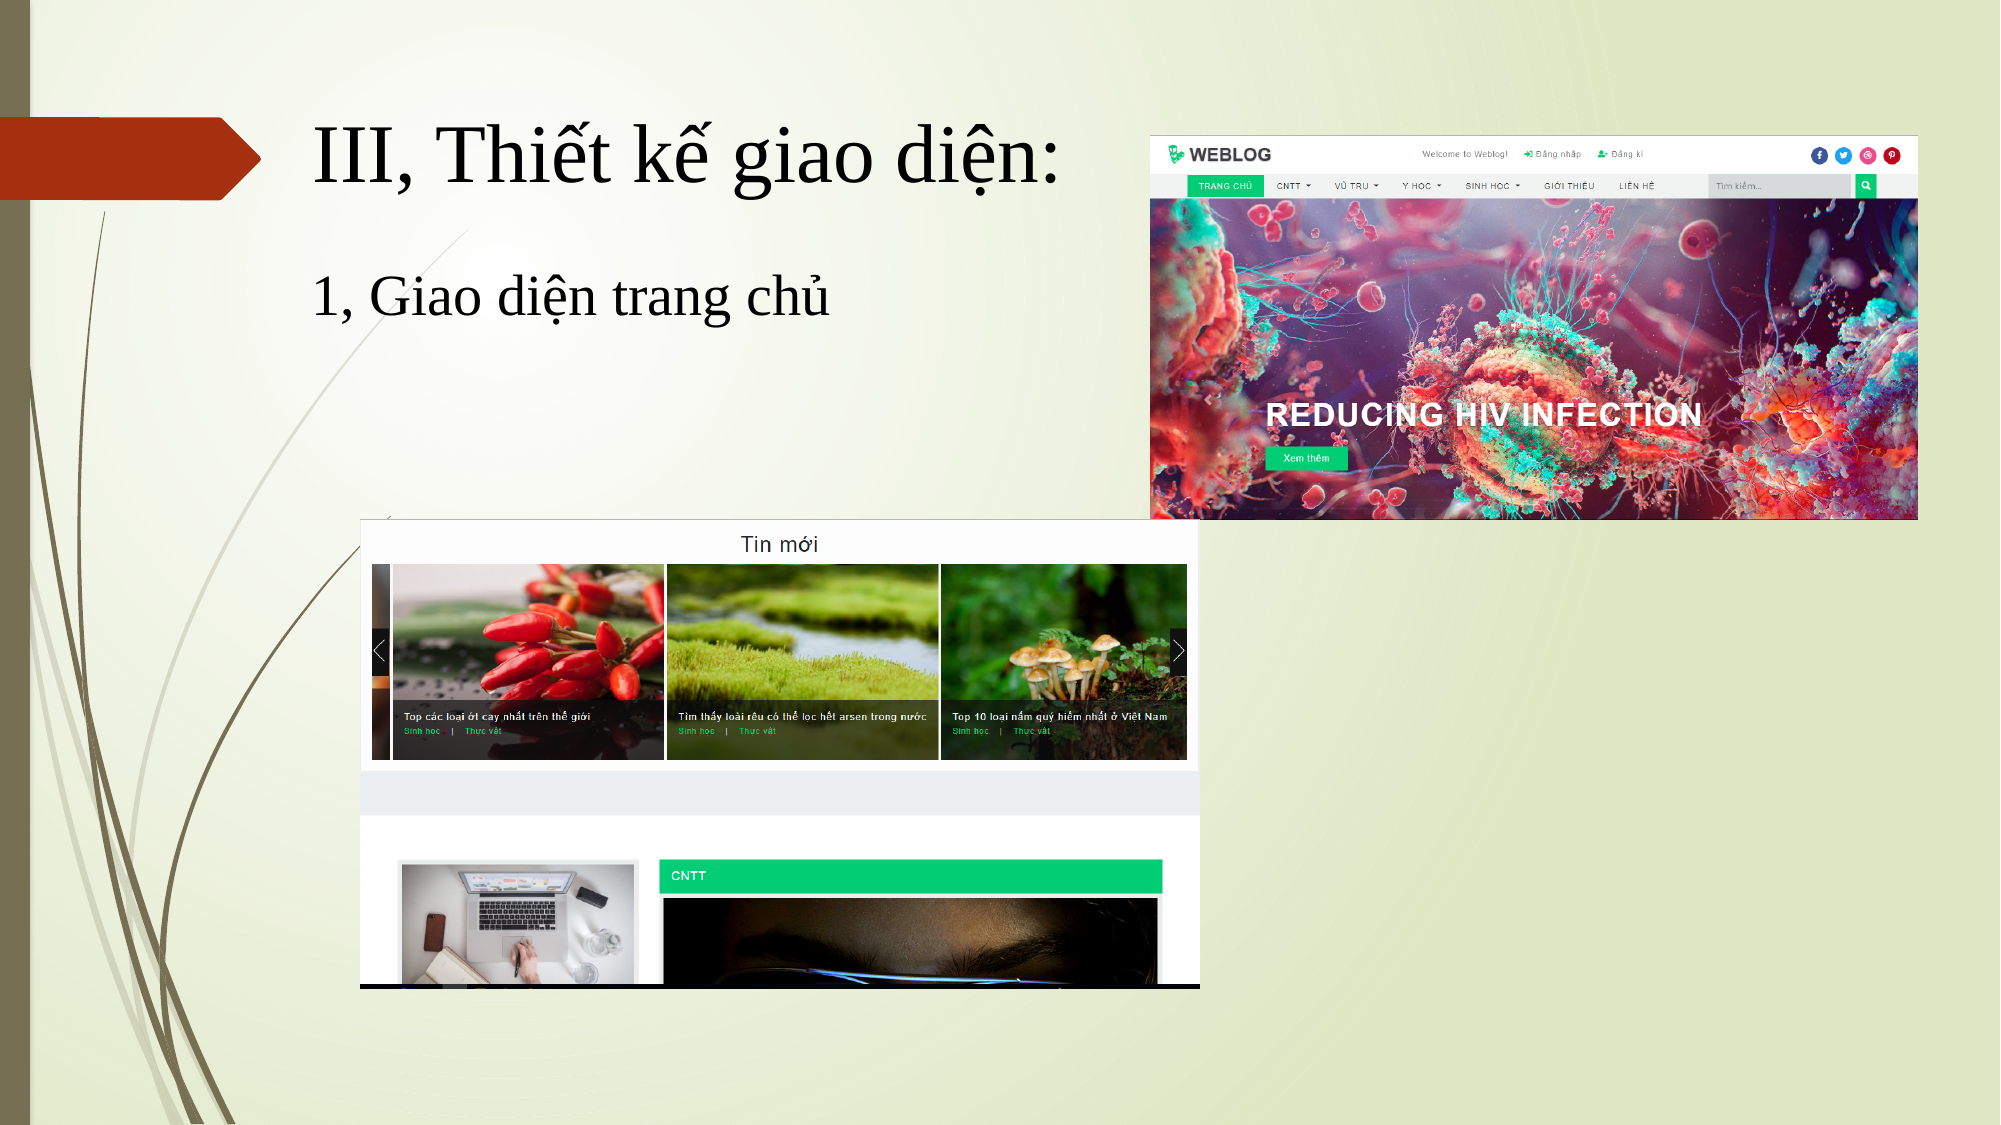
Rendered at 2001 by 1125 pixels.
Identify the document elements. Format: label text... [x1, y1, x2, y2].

text_box III, Thiết kế giao diện: [297, 92, 1100, 207]
picture [360, 135, 1918, 989]
text_box 1, Giao diện trang chủ [296, 249, 846, 335]
